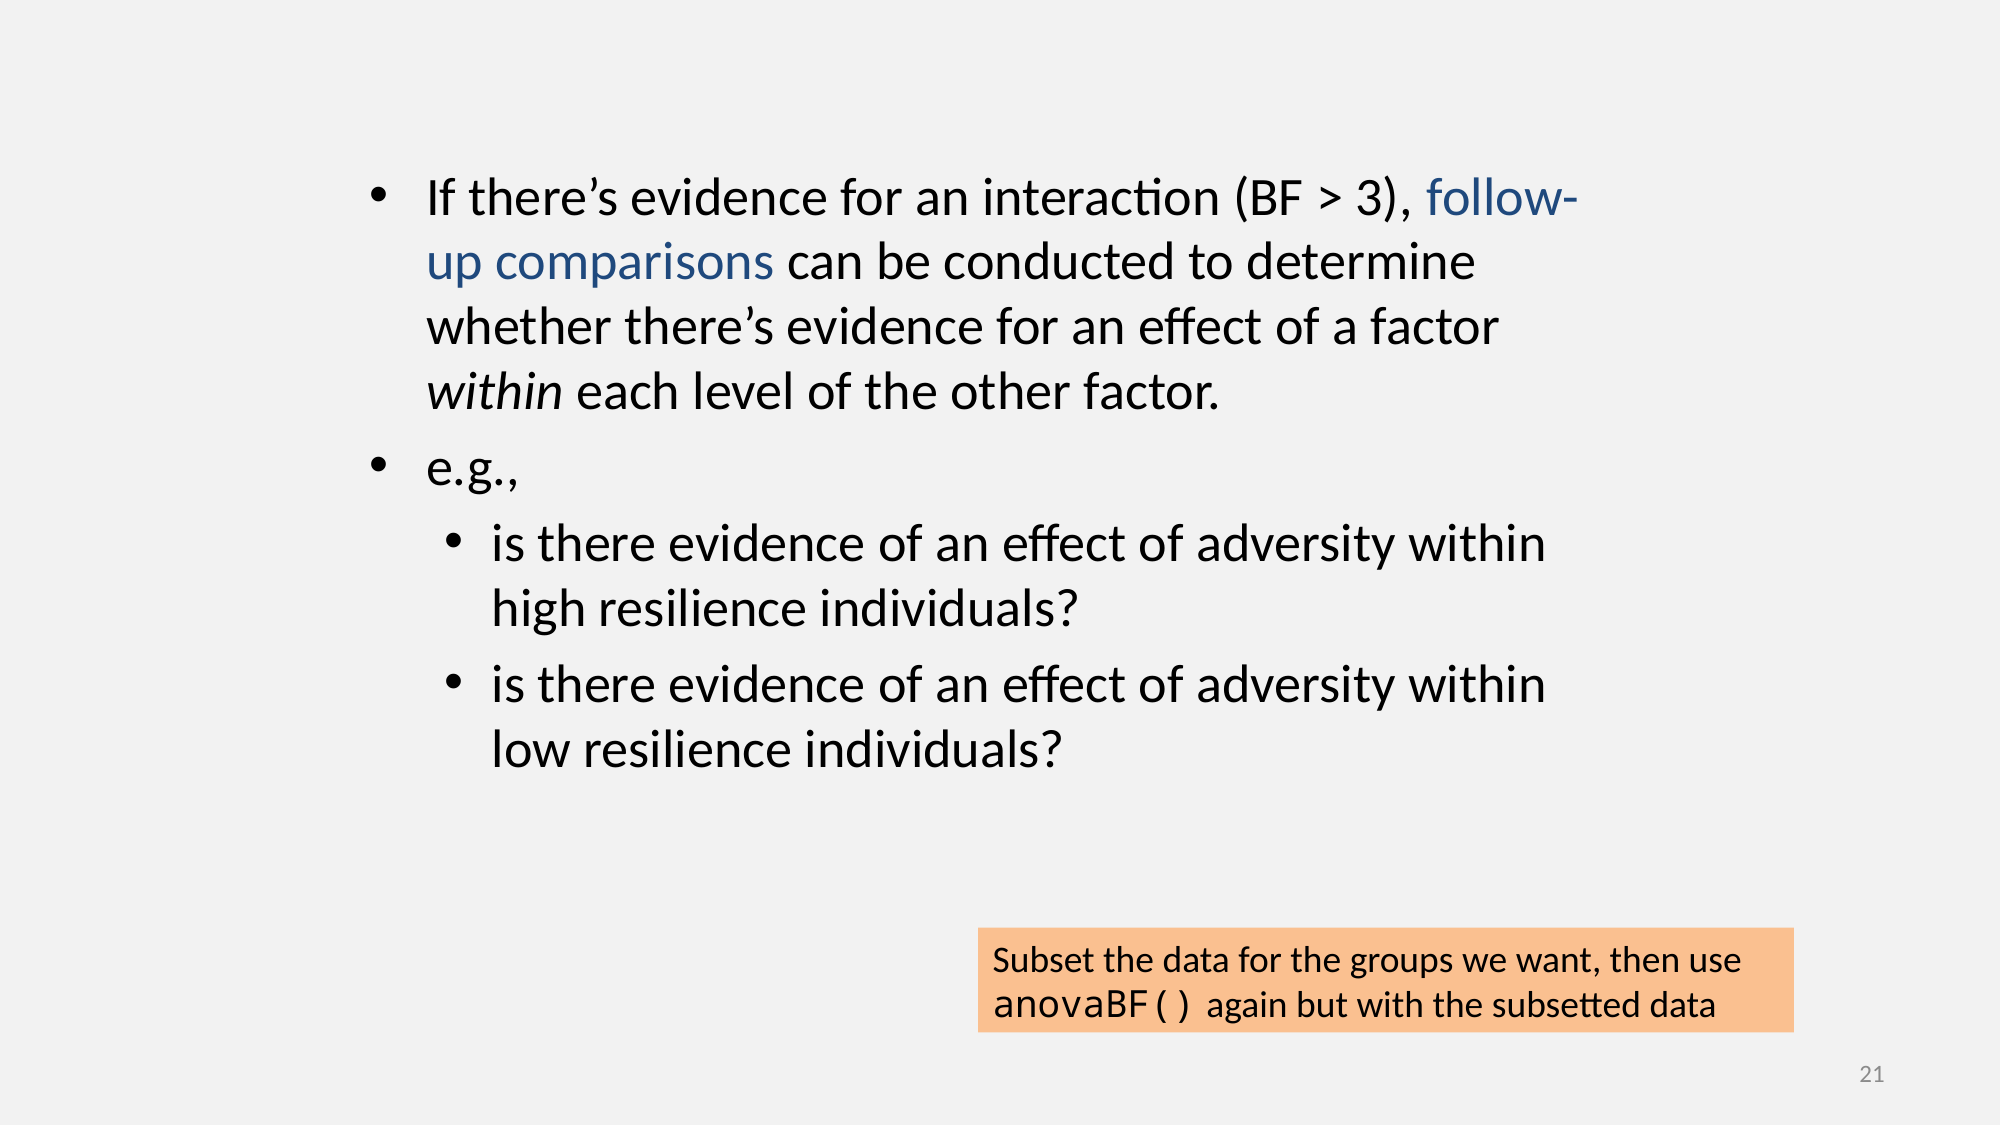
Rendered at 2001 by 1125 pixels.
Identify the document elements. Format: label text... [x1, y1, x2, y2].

slide_number 21 [1433, 1042, 1900, 1103]
list If there’s evidence for an interaction (BF > 3), follow-up comparisons can be conducted to determine whether there’s evidence for an effect of a factor within each level of the other factor. e.g., is there evidence of an effect of adversity within high resilience individuals? is there evidence of an effect of adversity within low resilience individuals? [354, 153, 1646, 896]
text_box Subset the data for the groups we want, then use anovaBF() again but with the subsetted data [978, 927, 1794, 1033]
